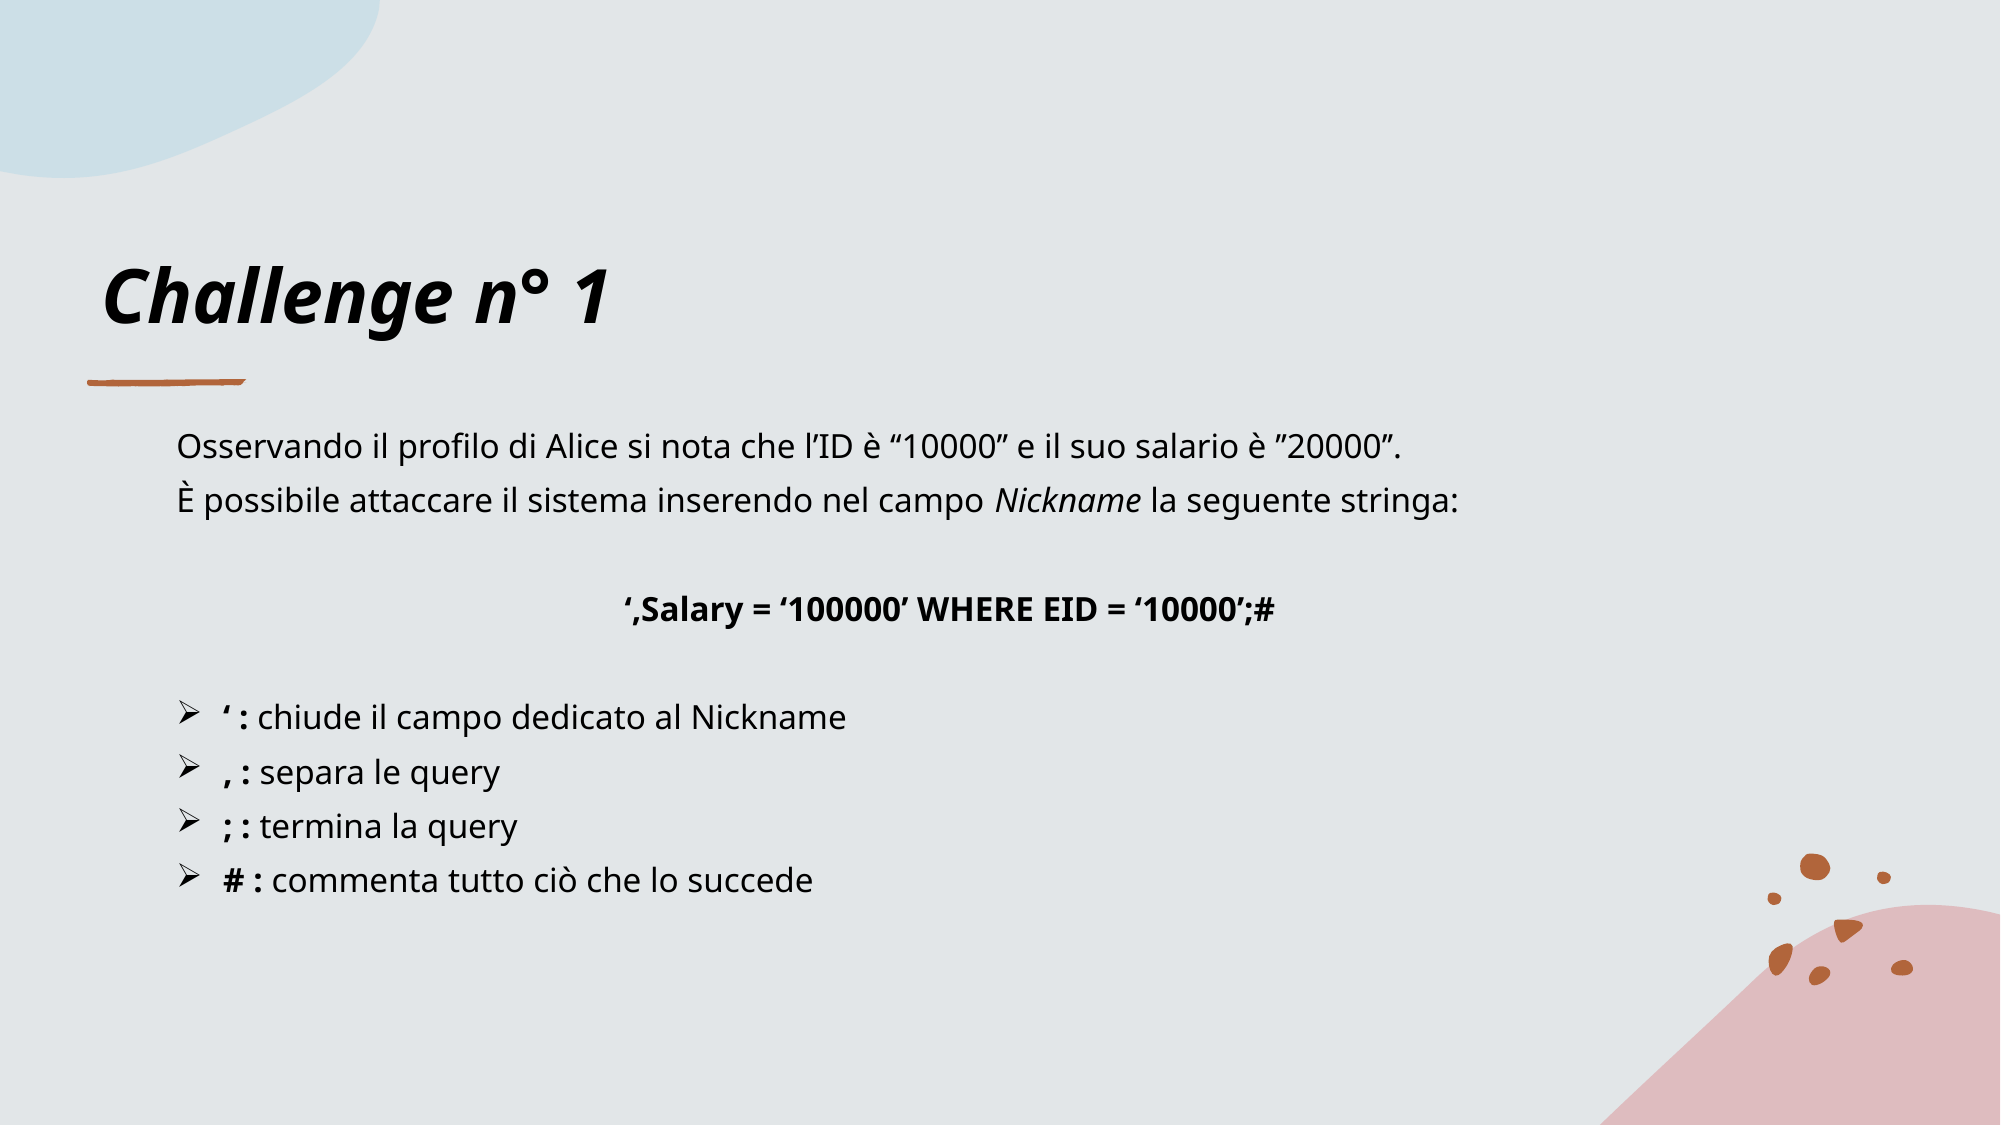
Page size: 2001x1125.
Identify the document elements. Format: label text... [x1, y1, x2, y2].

list Osservando il profilo di Alice si nota che l’ID è ‘‘10000’’ e il suo salario è ’’20000’’. È possibile attaccare il sistema inserendo nel campo Nickname la seguente stringa: ‘,Salary = ‘100000’ WHERE EID = ‘10000’;# ‘ : chiude il campo dedicato al Nickname , : separa le query ; : termina la query # : commenta tutto ciò che lo succede [86, 413, 1740, 996]
title Challenge n° 1 [86, 129, 1740, 347]
